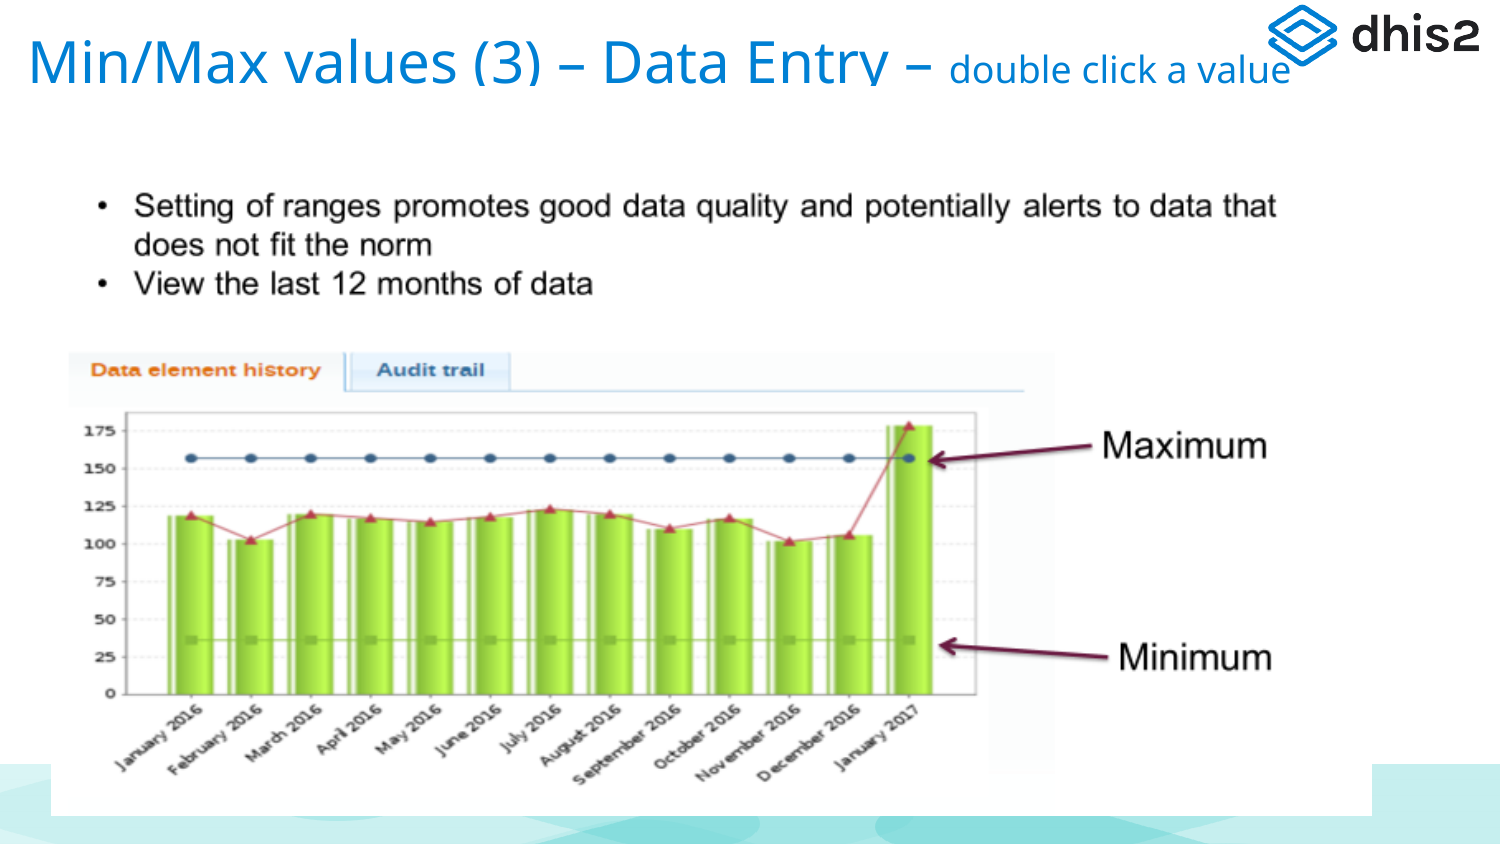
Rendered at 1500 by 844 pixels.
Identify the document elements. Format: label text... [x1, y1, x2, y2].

picture [1267, 3, 1480, 68]
picture [0, 86, 1500, 844]
title Min/Max values (3) – Data Entry – double click a value [12, 10, 1411, 105]
